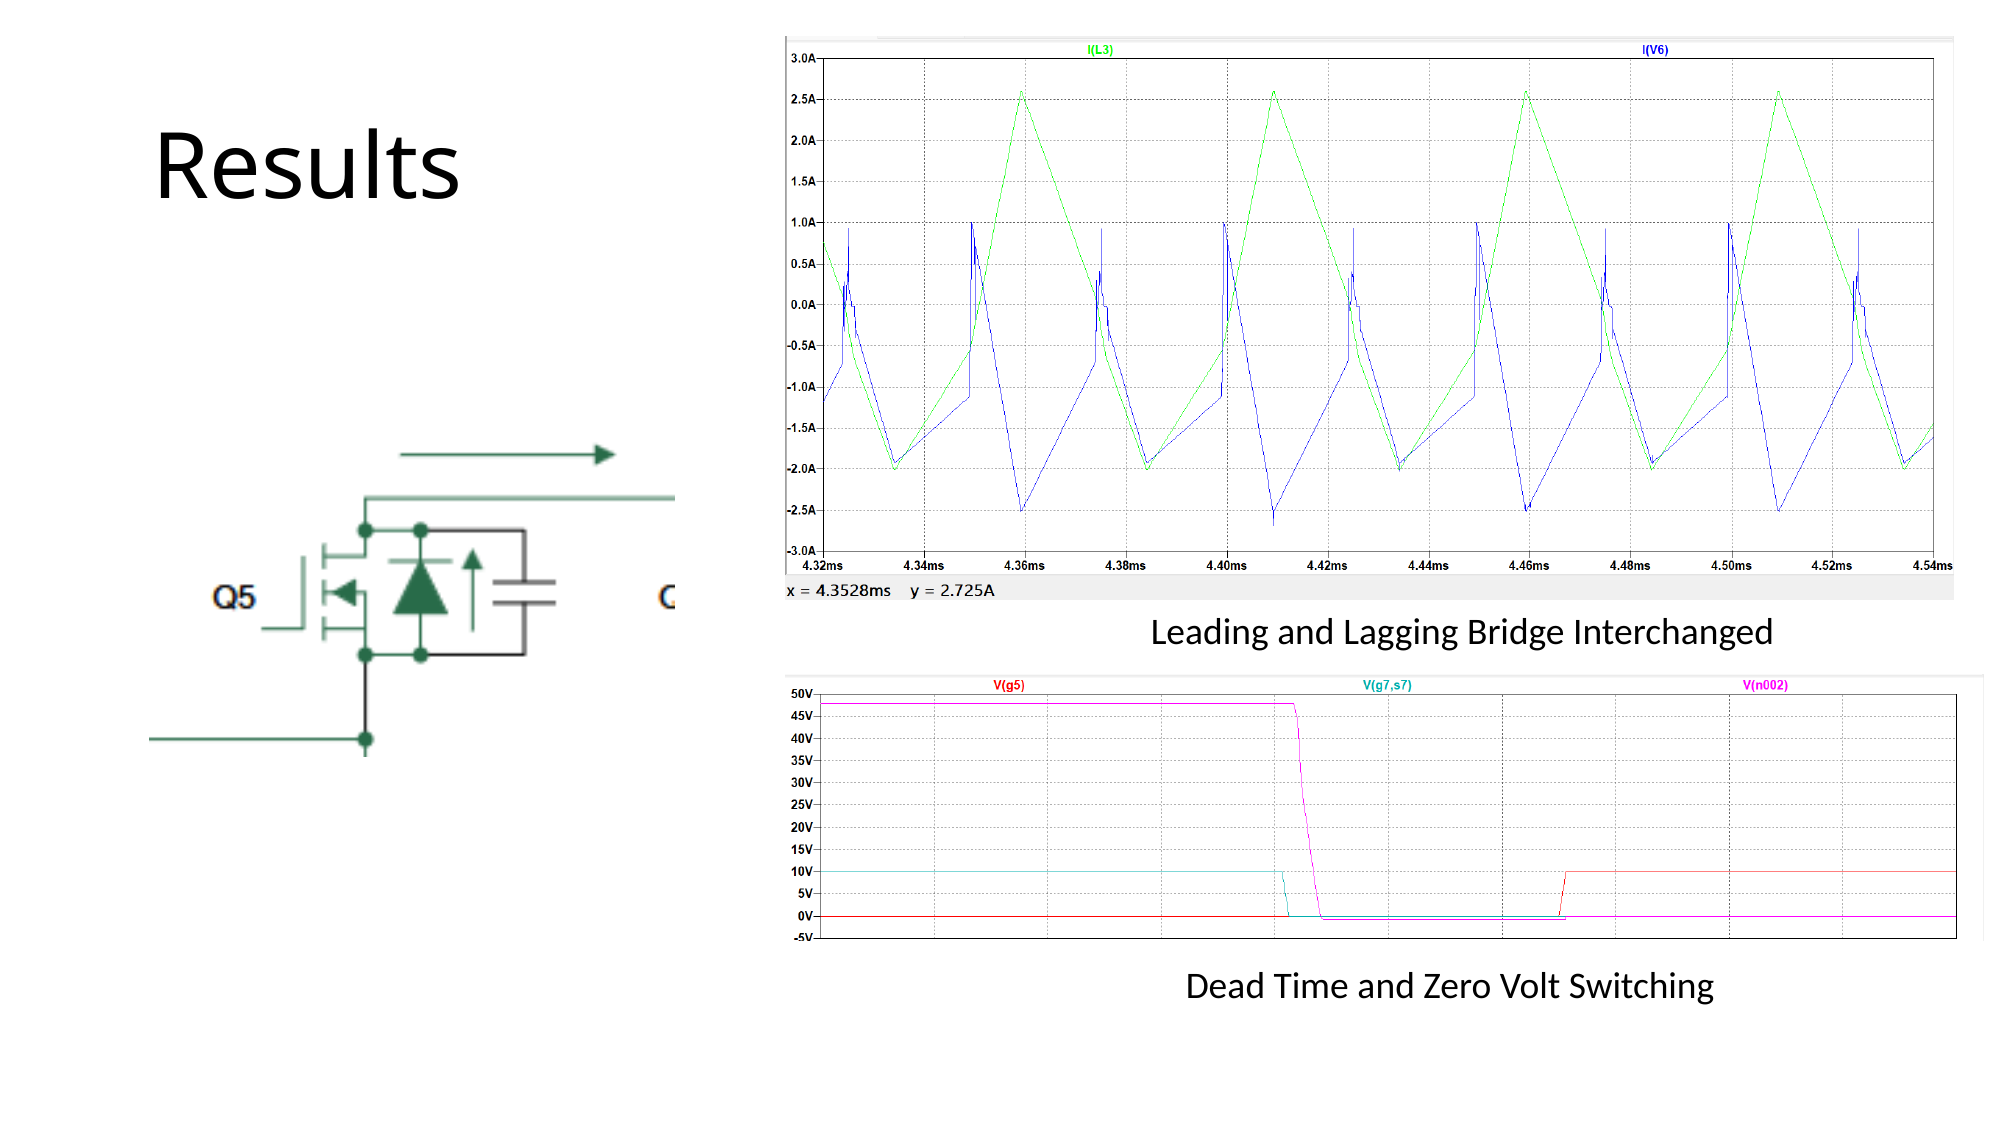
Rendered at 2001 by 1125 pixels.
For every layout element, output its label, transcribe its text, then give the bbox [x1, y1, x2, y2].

title Results [137, 59, 785, 278]
picture [149, 404, 675, 757]
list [785, 36, 1954, 600]
text_box Leading and Lagging Bridge Interchanged [1136, 600, 1791, 660]
picture [785, 674, 1984, 941]
text_box Dead Time and Zero Volt Switching [1171, 954, 1731, 1014]
